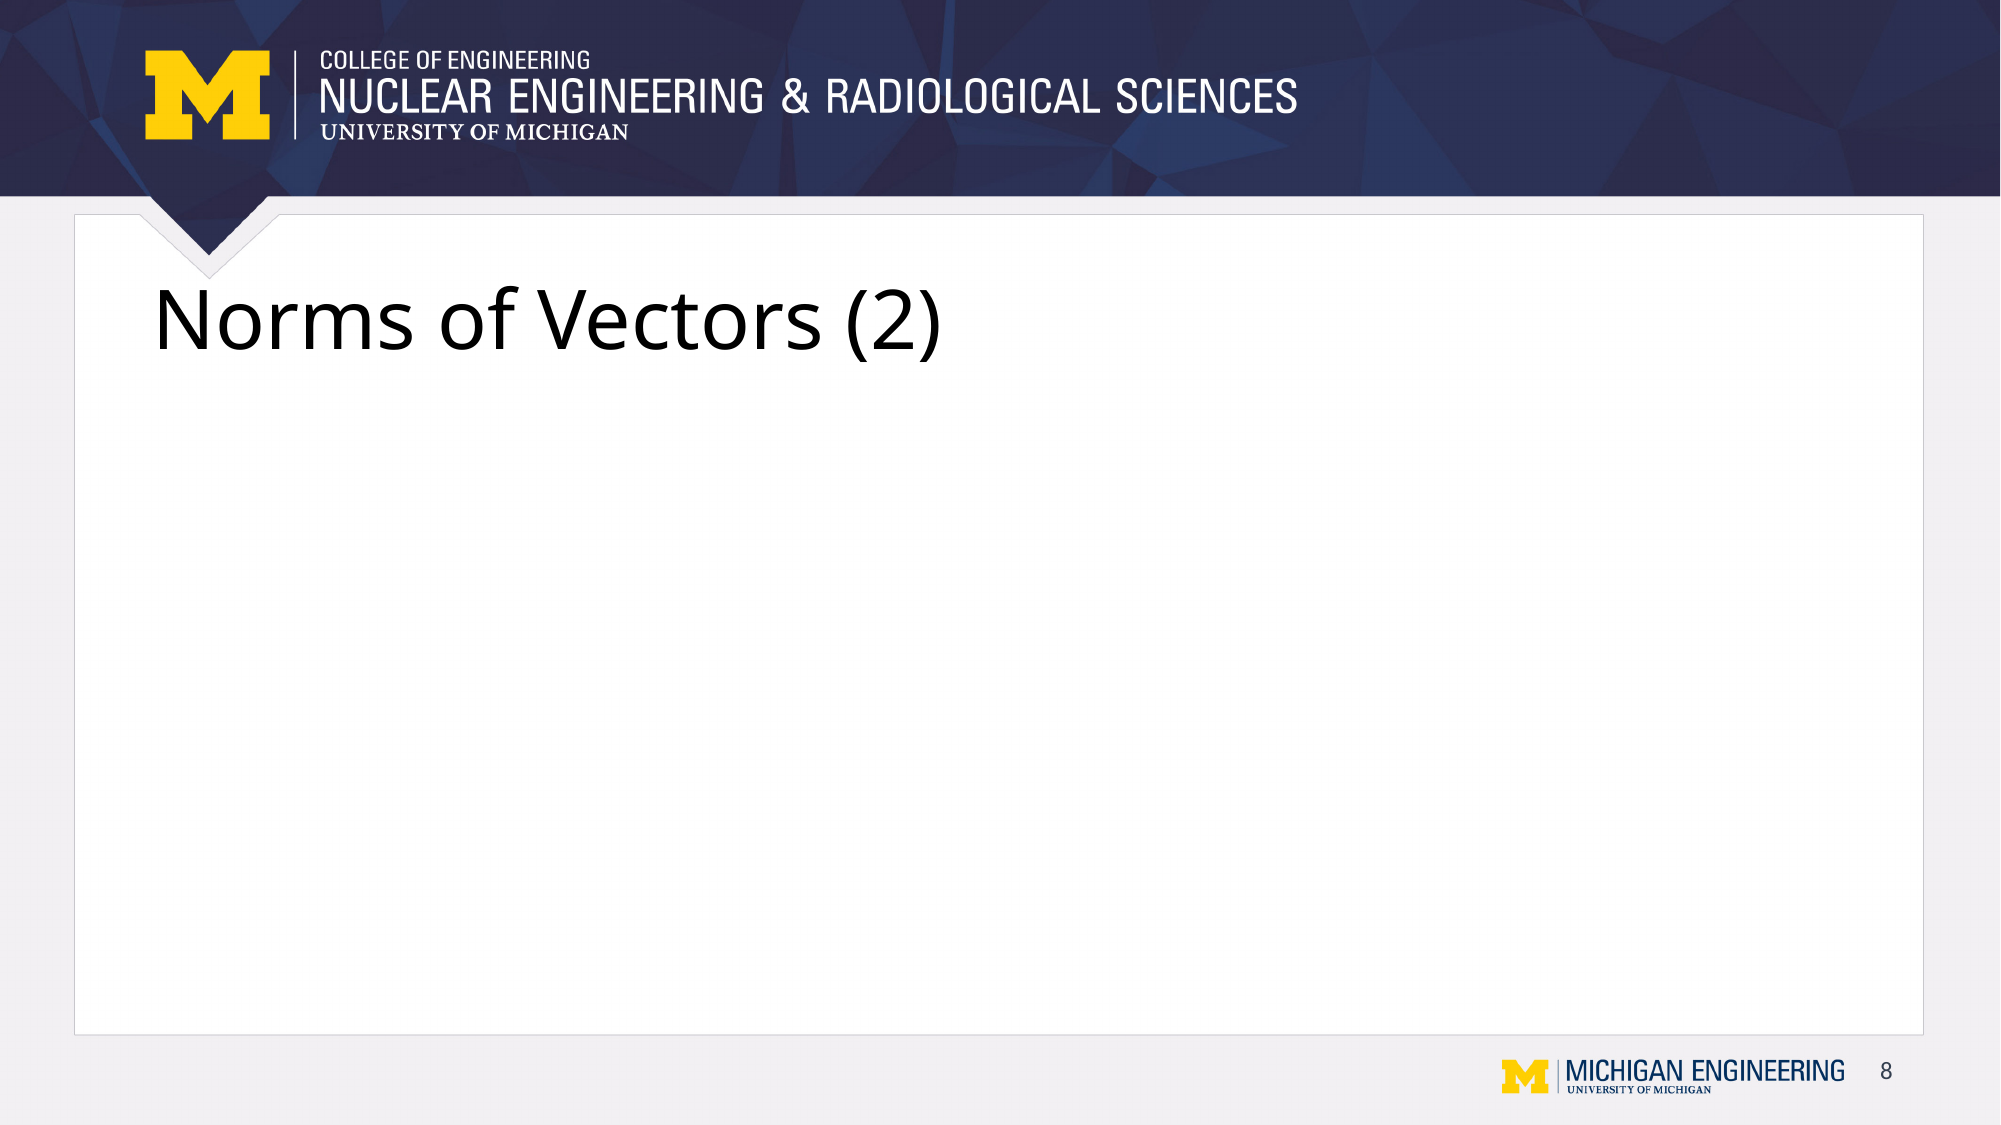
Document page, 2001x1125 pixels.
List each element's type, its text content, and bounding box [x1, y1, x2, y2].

picture [0, 0, 2001, 1125]
title Norms of Vectors (2) [137, 269, 1863, 375]
